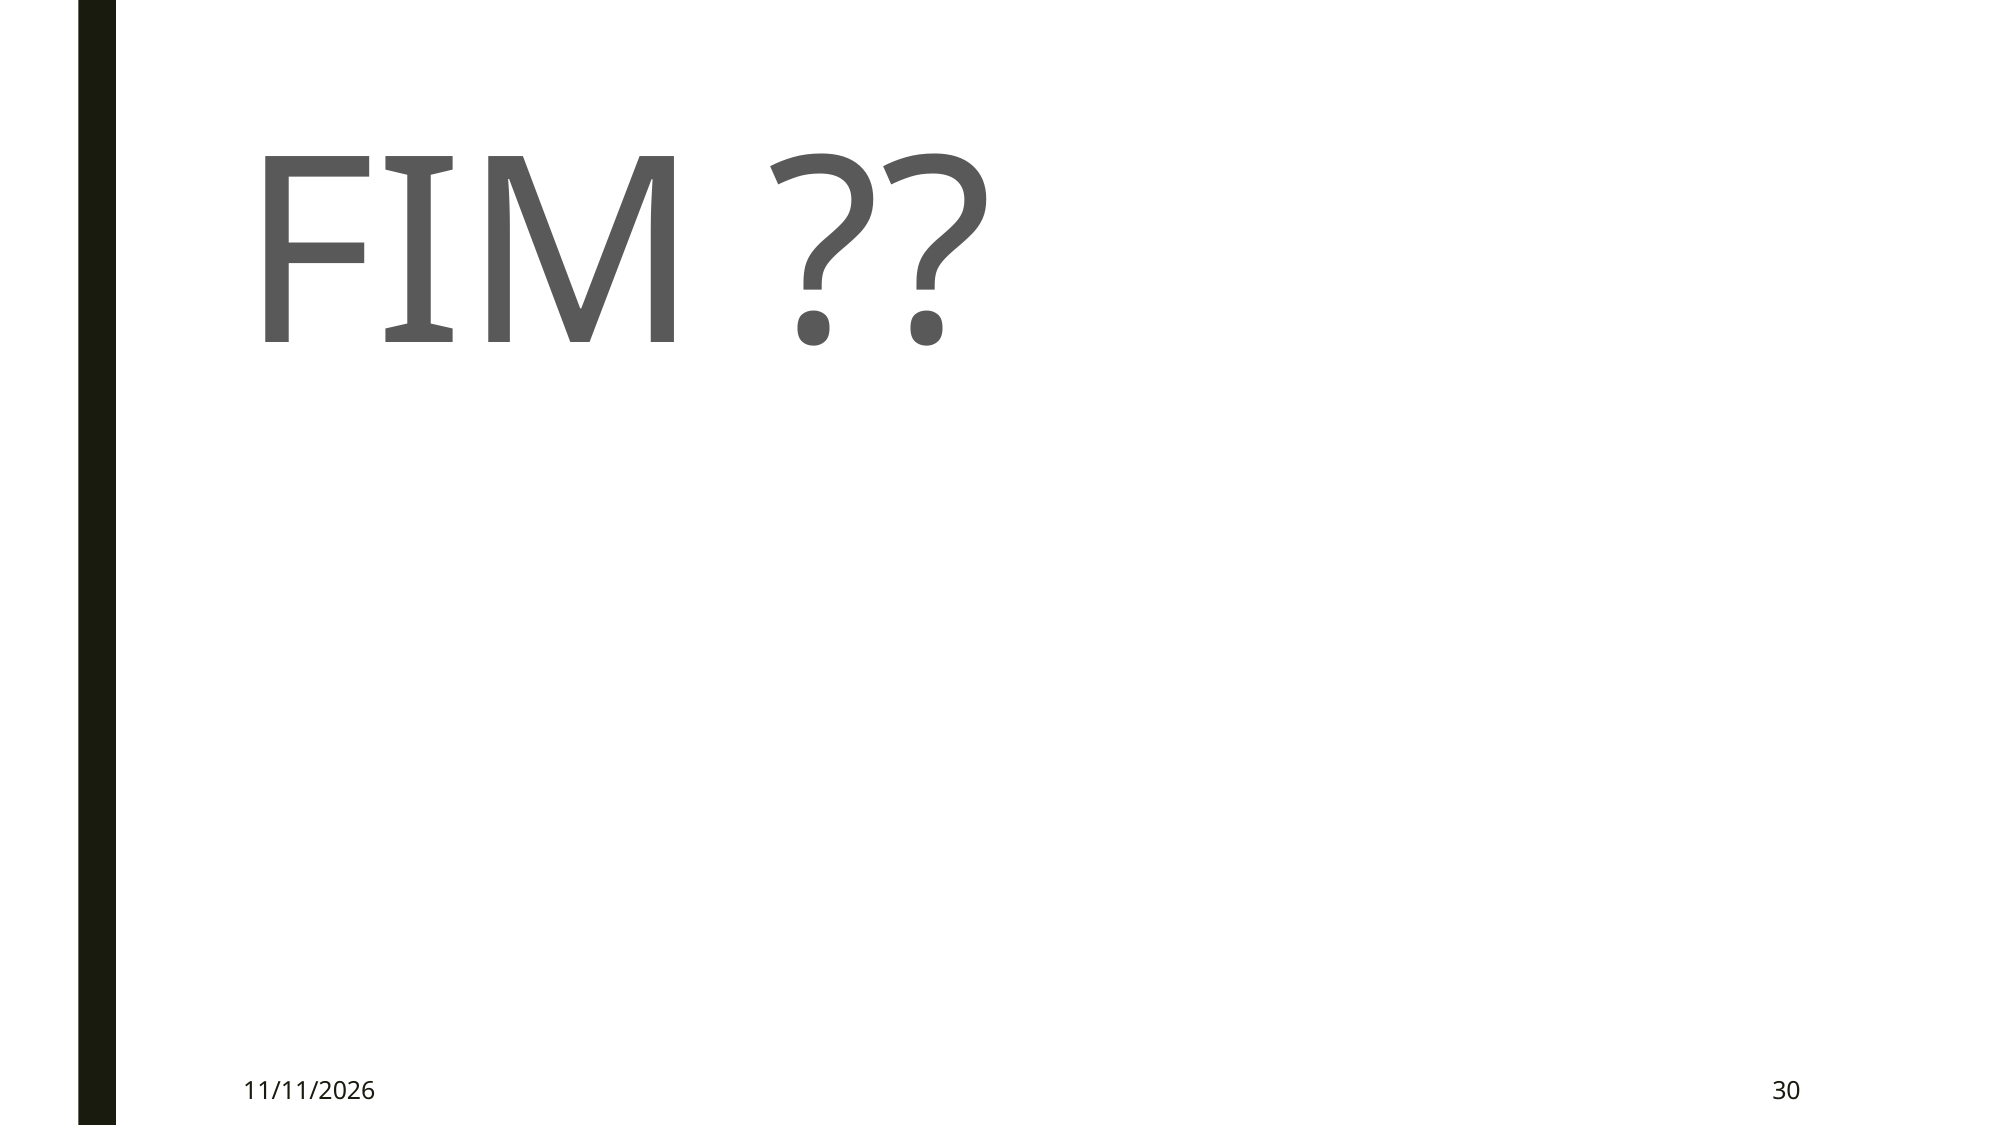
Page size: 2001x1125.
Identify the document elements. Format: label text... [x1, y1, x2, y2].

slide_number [228, 1058, 426, 1125]
title FIM ?? [225, 112, 1800, 357]
slide_number 30 [1553, 1058, 1816, 1125]
